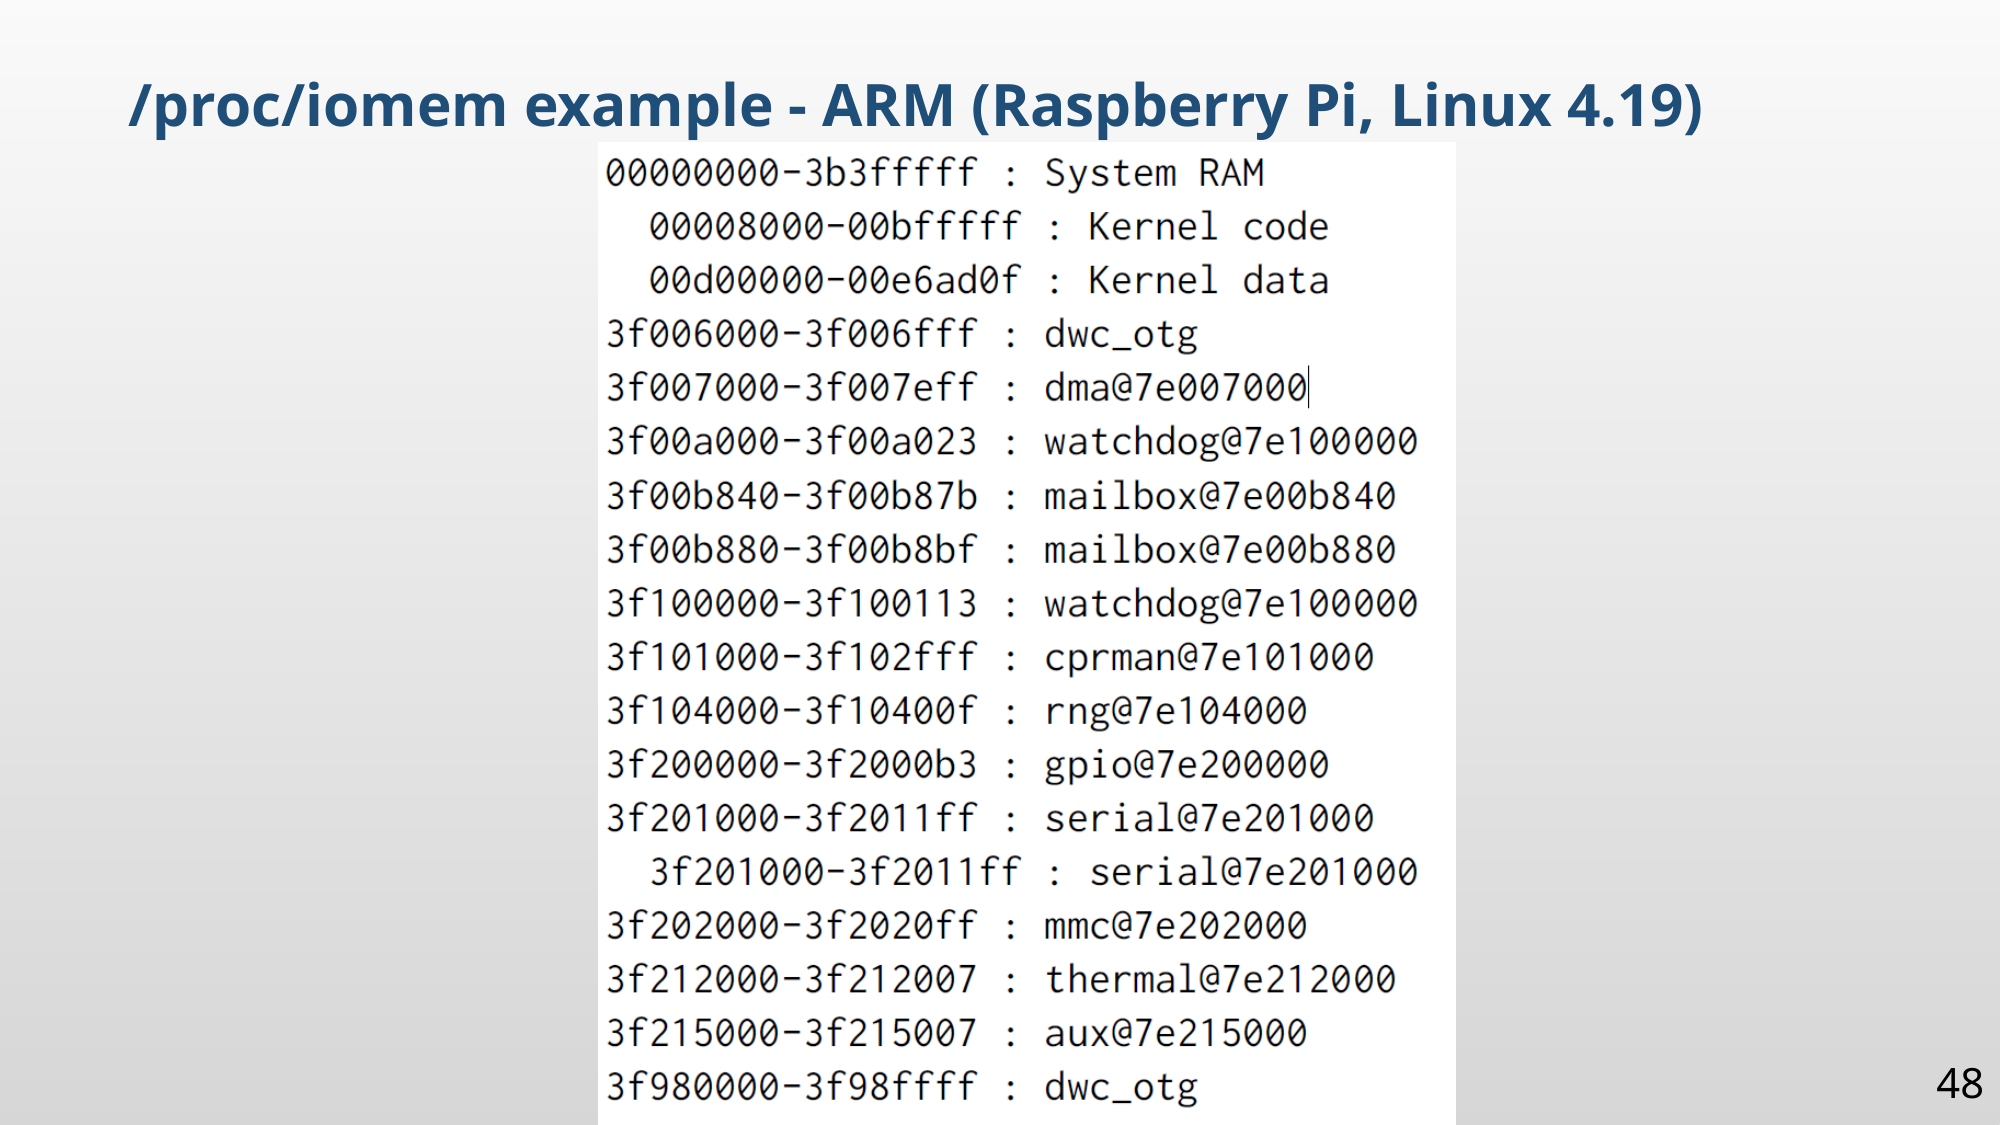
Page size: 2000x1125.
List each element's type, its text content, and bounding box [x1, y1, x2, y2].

text_box /proc/iomem example - ARM (Raspberry Pi, Linux 4.19) [113, 30, 1886, 147]
text_box 48 [1811, 1070, 2000, 1101]
picture [598, 142, 1456, 1125]
